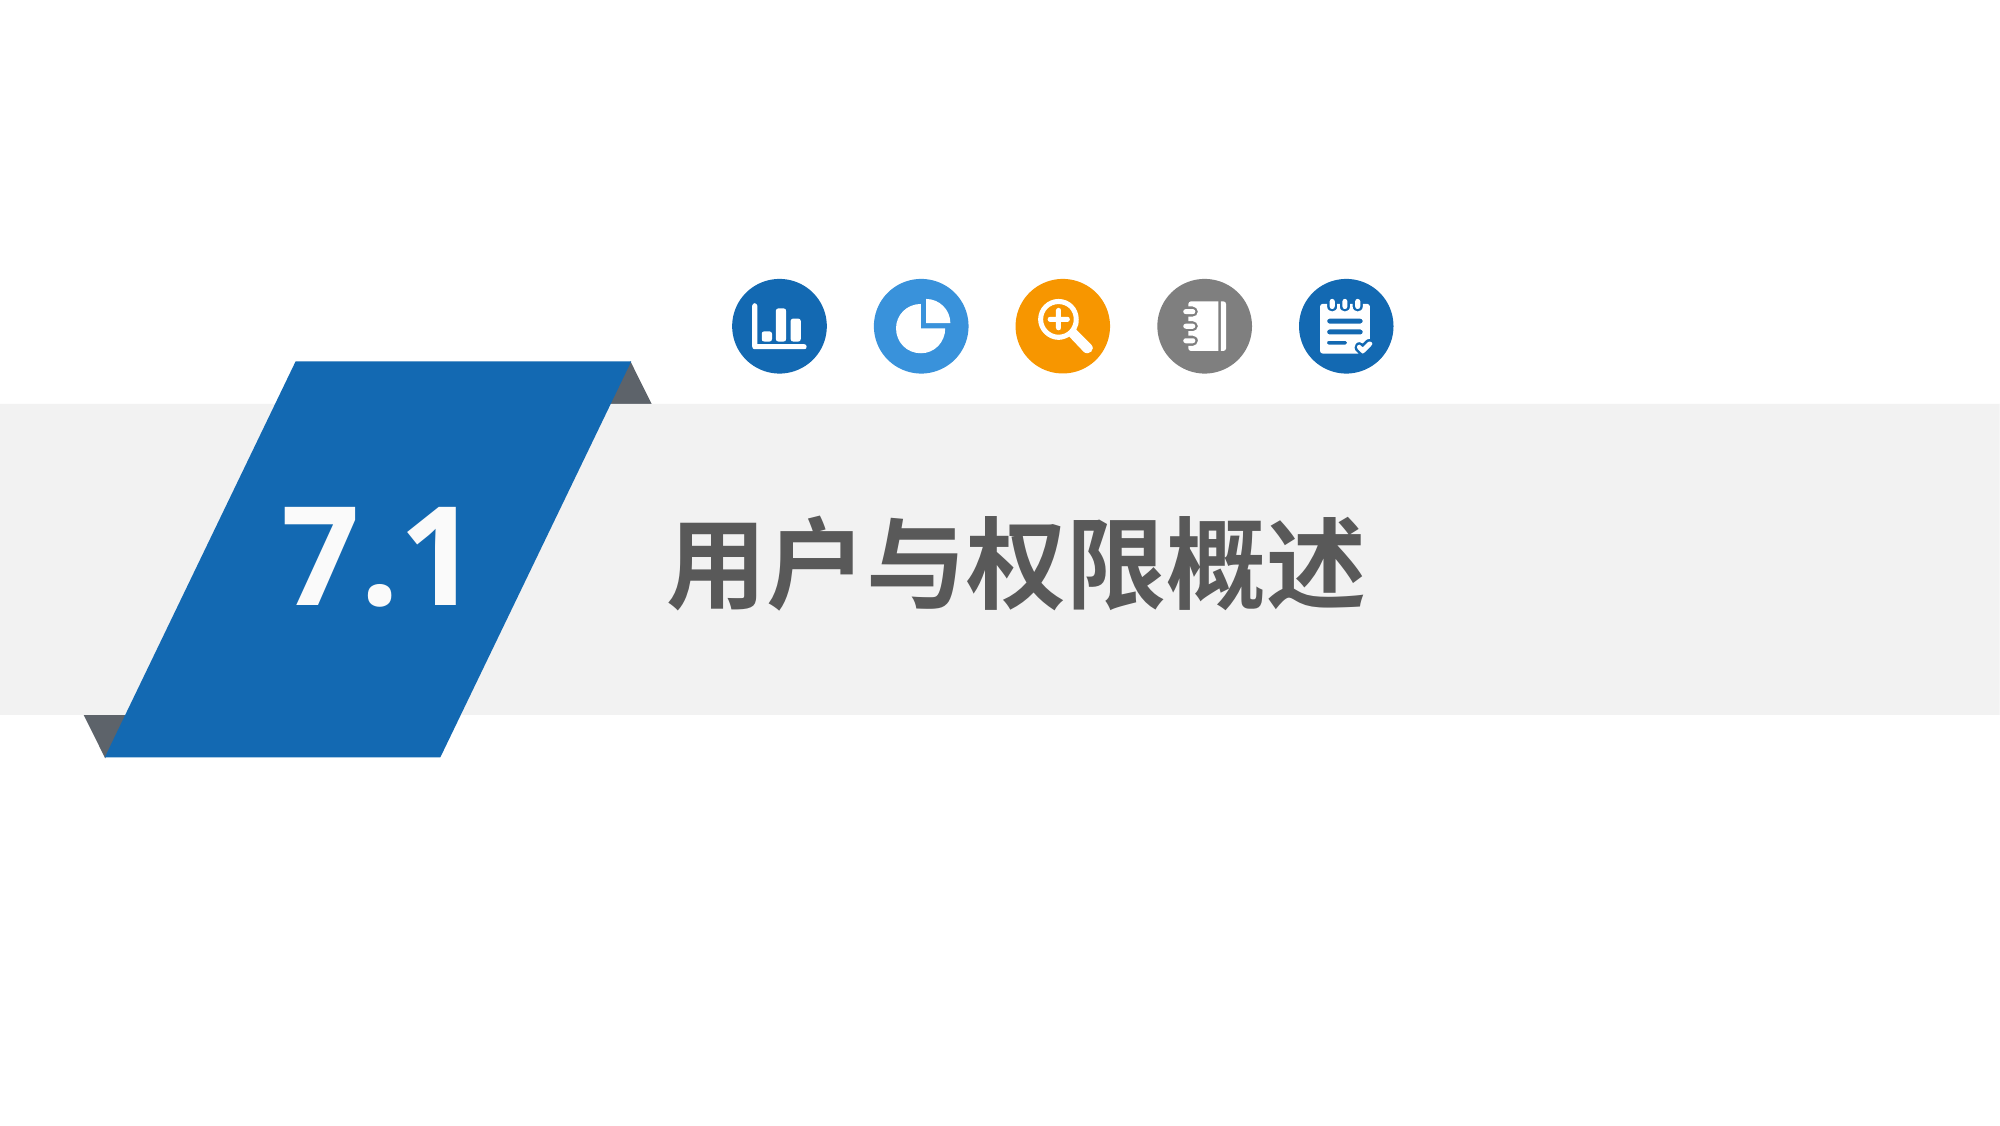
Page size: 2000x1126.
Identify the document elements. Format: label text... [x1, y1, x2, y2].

text_box 7.1 [266, 460, 552, 641]
text_box 用户与权限概述 [651, 494, 1756, 630]
